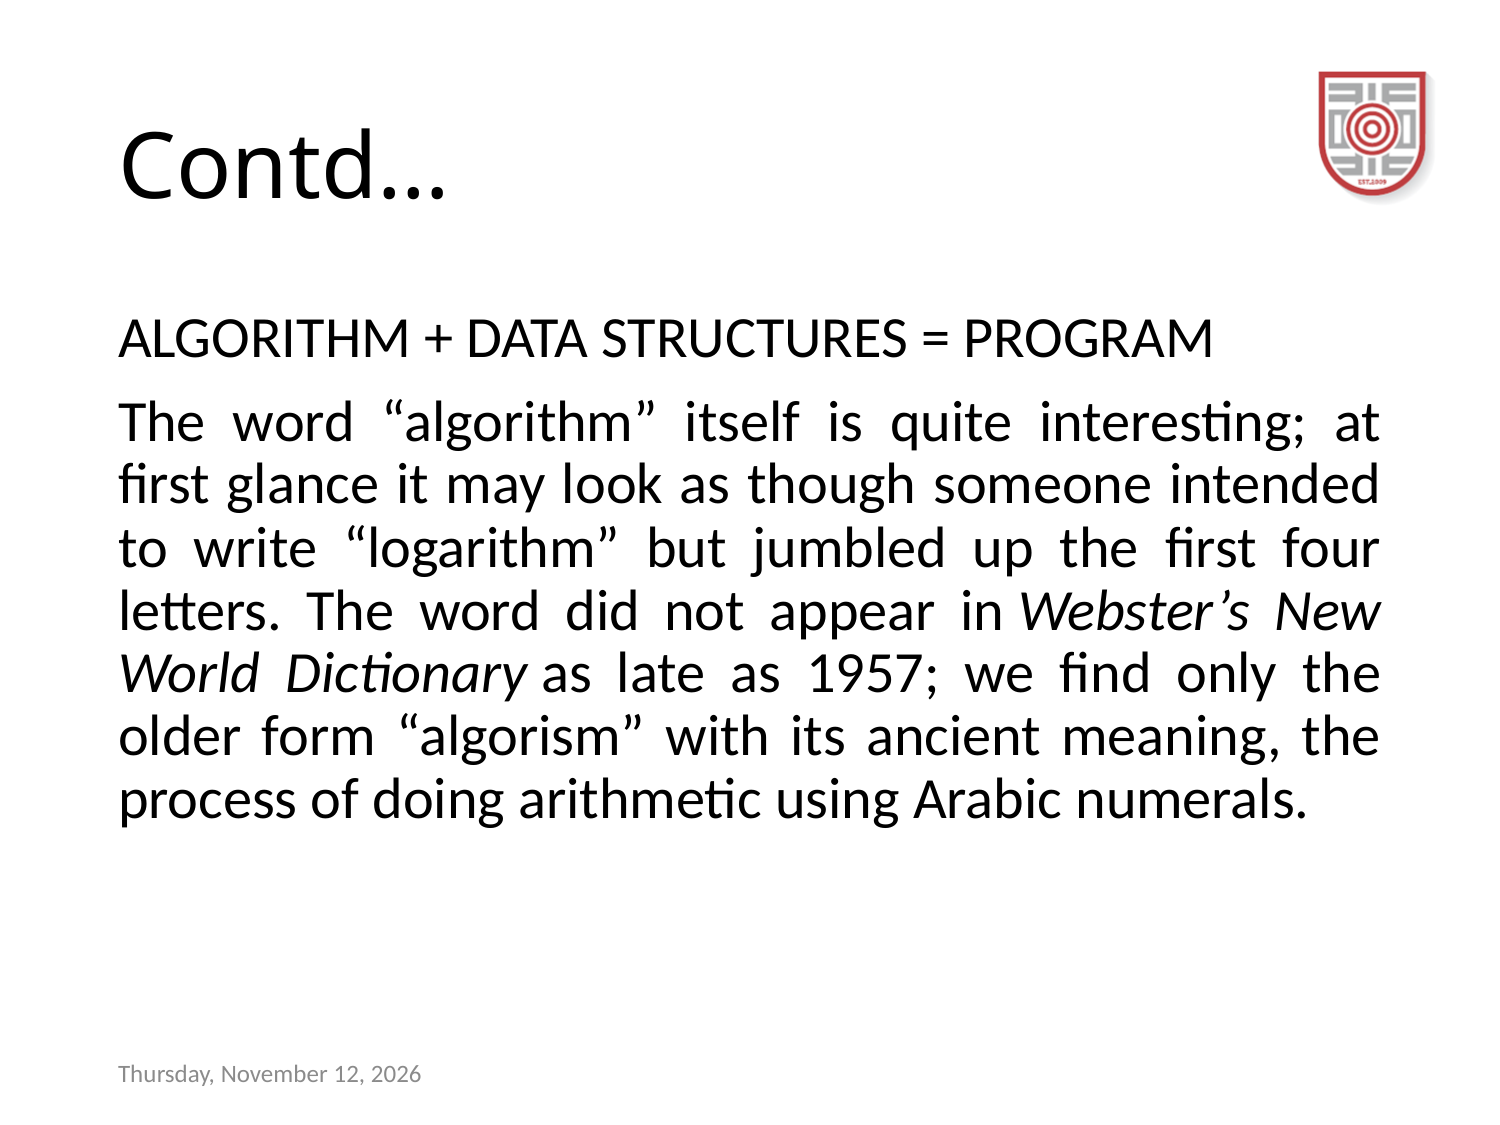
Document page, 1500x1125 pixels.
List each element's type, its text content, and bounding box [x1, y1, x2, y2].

list ALGORITHM + DATA STRUCTURES = PROGRAM The word “algorithm” itself is quite interesting; at first glance it may look as though someone intended to write “logarithm” but jumbled up the first four letters. The word did not appear in Webster’s New World Dictionary as late as 1957; we find only the older form “algorism” with its ancient meaning, the process of doing arithmetic using Arabic numerals. [103, 299, 1397, 1014]
title Contd… [103, 59, 1397, 278]
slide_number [103, 1042, 441, 1103]
picture [1397, 59, 1451, 218]
